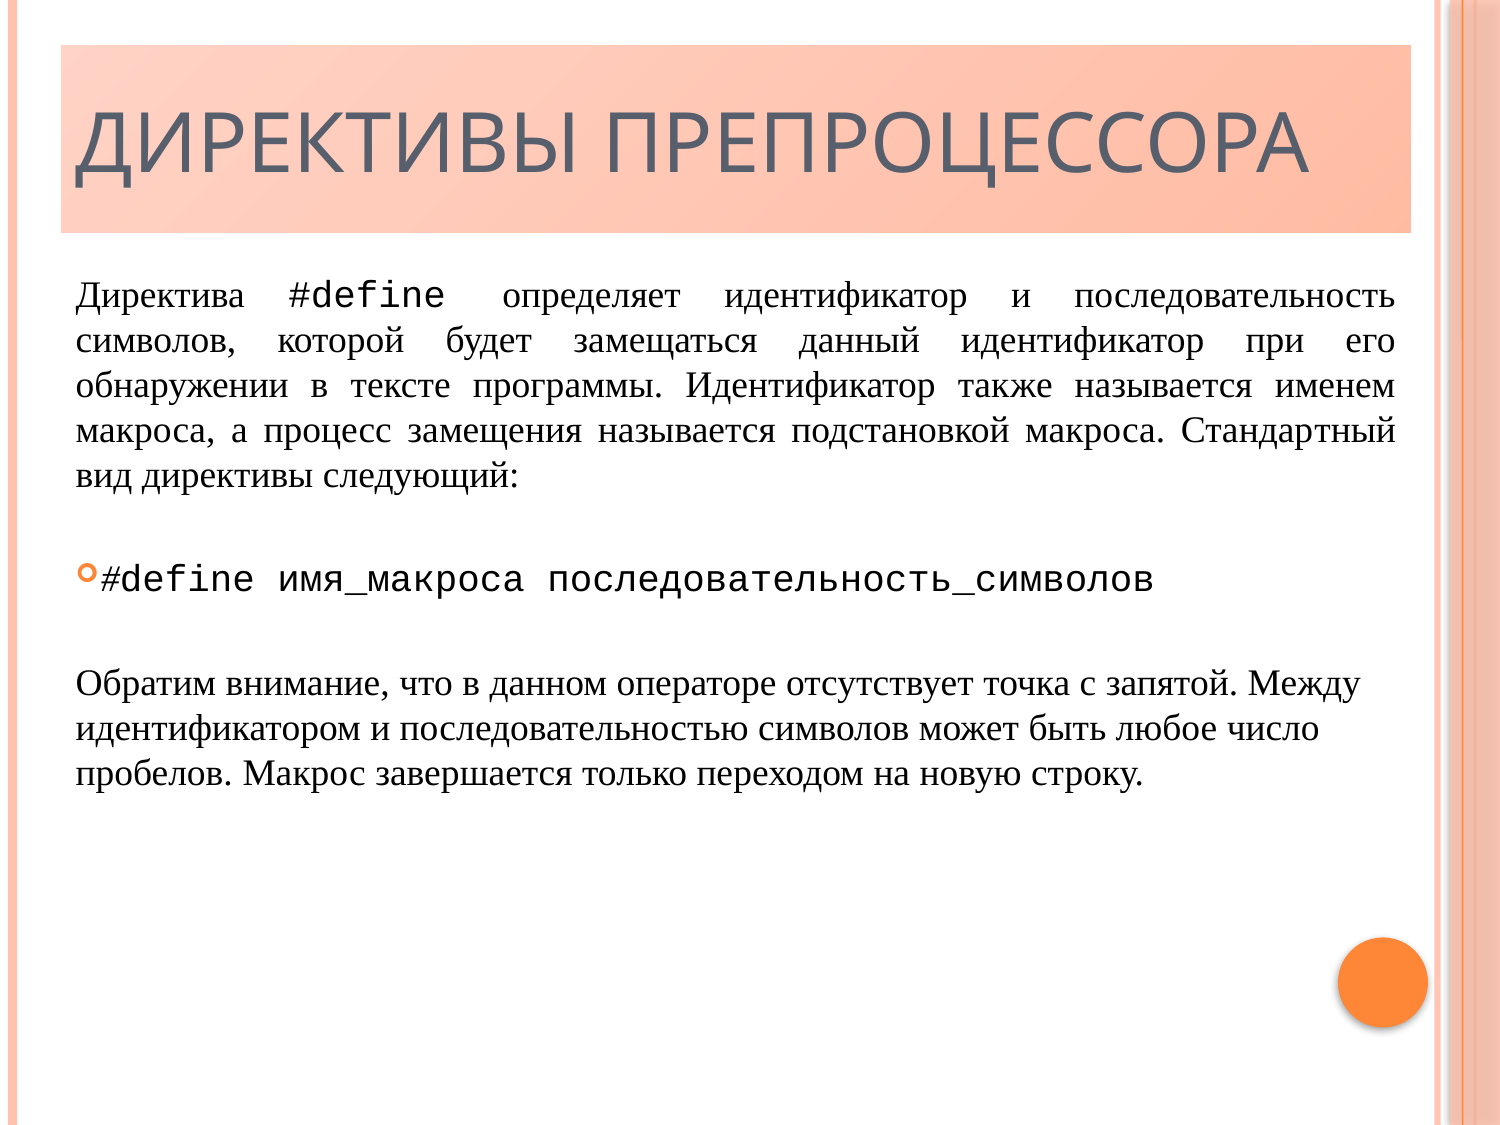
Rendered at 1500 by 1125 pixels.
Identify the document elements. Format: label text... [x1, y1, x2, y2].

text_box Директивы препроцессора [60, 45, 1411, 233]
text_box Директива #define определяет идентификатор и последовательность символов, которой будет за­мещаться данный идентификатор при его обнаружении в тексте программы. Идентификатор так­же называется именем макроса, а процесс замещения называется подстановкой макроса. Стандар­тный вид директивы следующий: #define имя_макроса последовательность_символов Обратим внимание, что в данном операторе отсутствует точка с запятой. Между идентификато­ром и последовательностью символов может быть любое число пробелов. Макрос завершается только переходом на новую строку. [60, 262, 1411, 1062]
